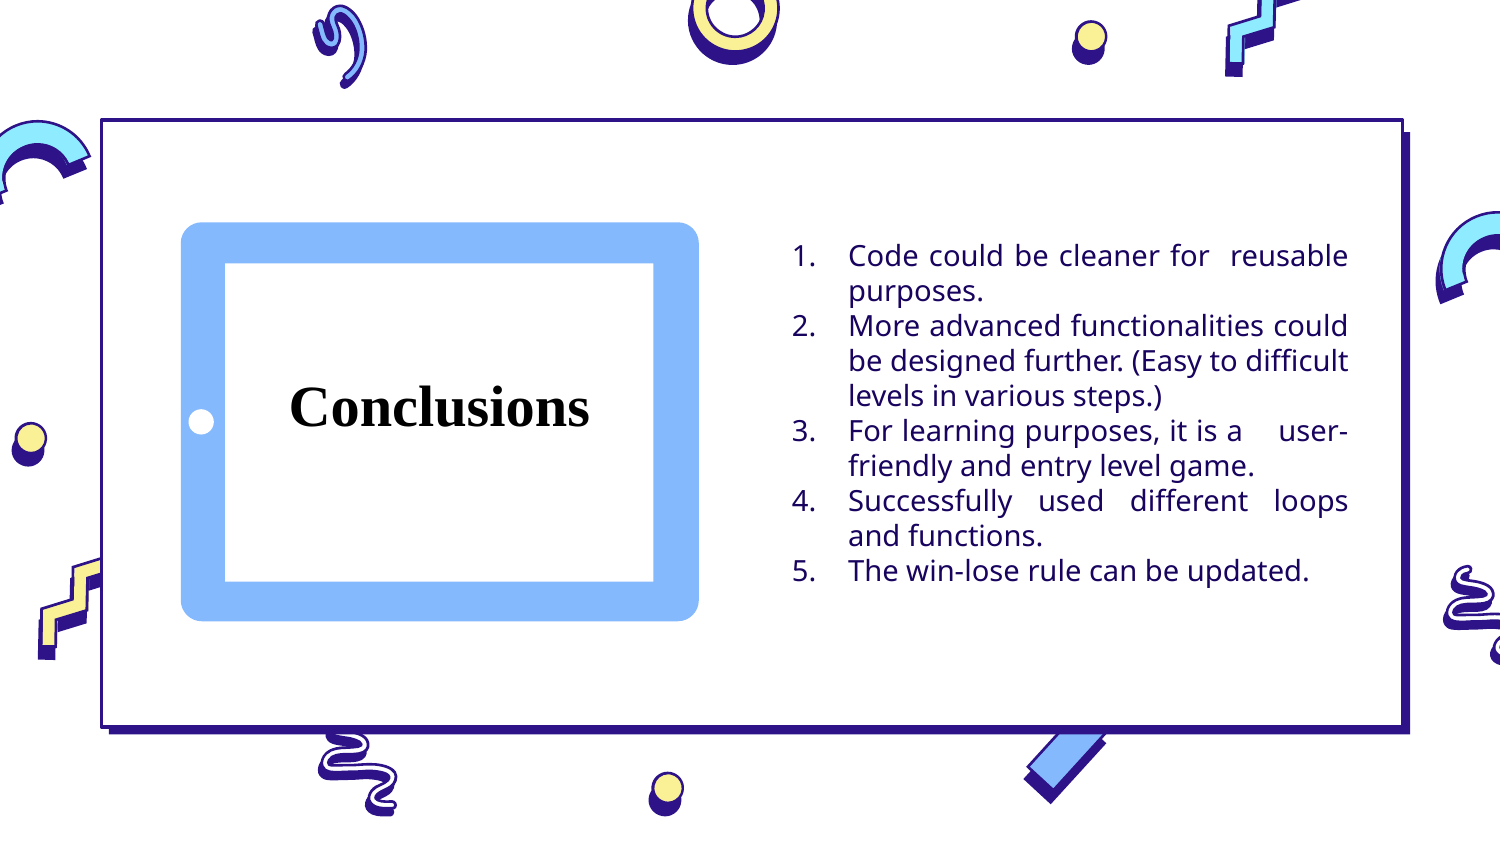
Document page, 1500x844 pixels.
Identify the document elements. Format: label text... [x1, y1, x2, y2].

subtitle Code could be cleaner for reusable purposes. More advanced functionalities could be designed further. (Easy to difficult levels in various steps.) For learning purposes, it is a user-friendly and entry level game. Successfully used different loops and functions. The win-lose rule can be updated. [776, 222, 1364, 708]
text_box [240, 162, 640, 682]
